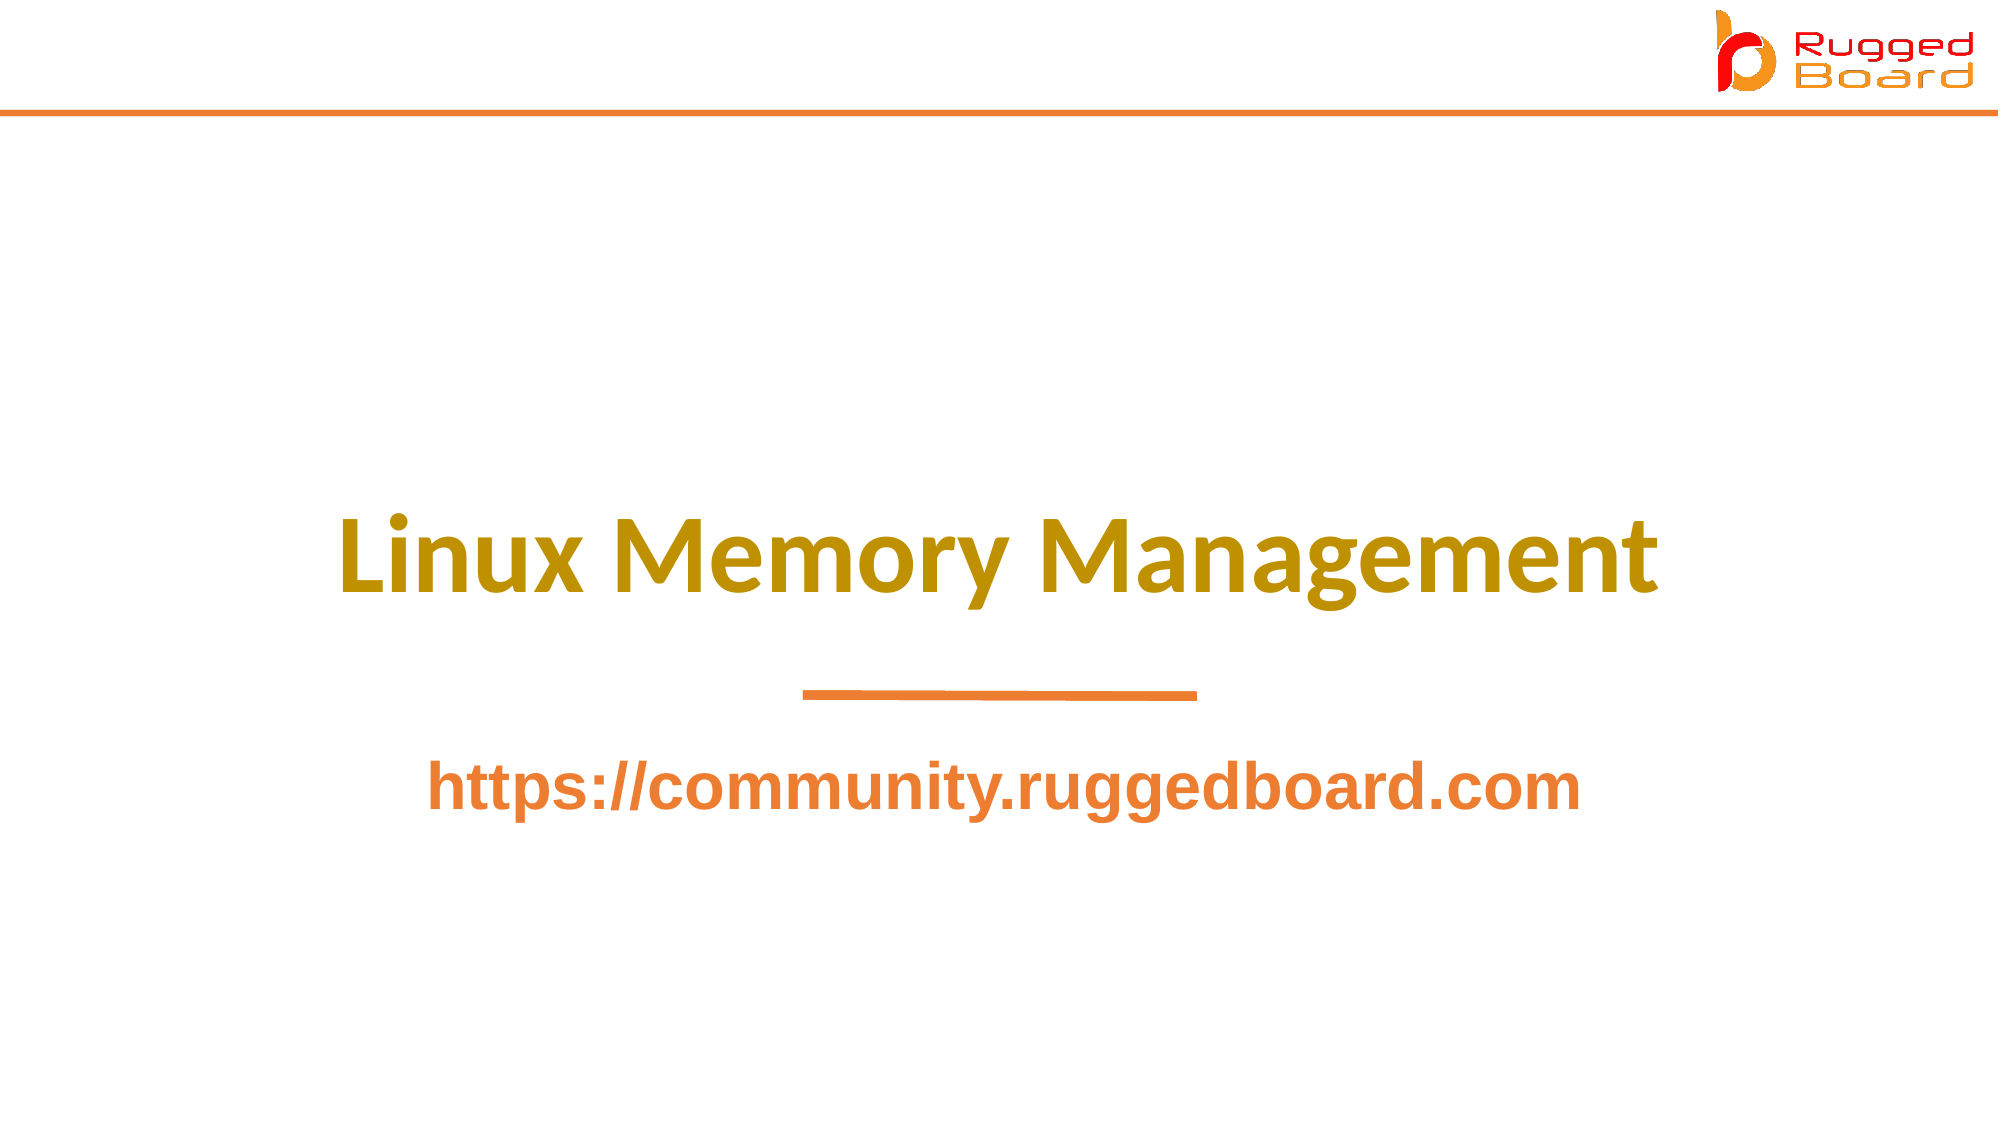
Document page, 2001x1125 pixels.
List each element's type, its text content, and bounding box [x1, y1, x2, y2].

picture [1710, 8, 1981, 106]
text_box Linux Memory Management [249, 230, 1750, 623]
text_box https://community.ruggedboard.com [249, 735, 1761, 924]
